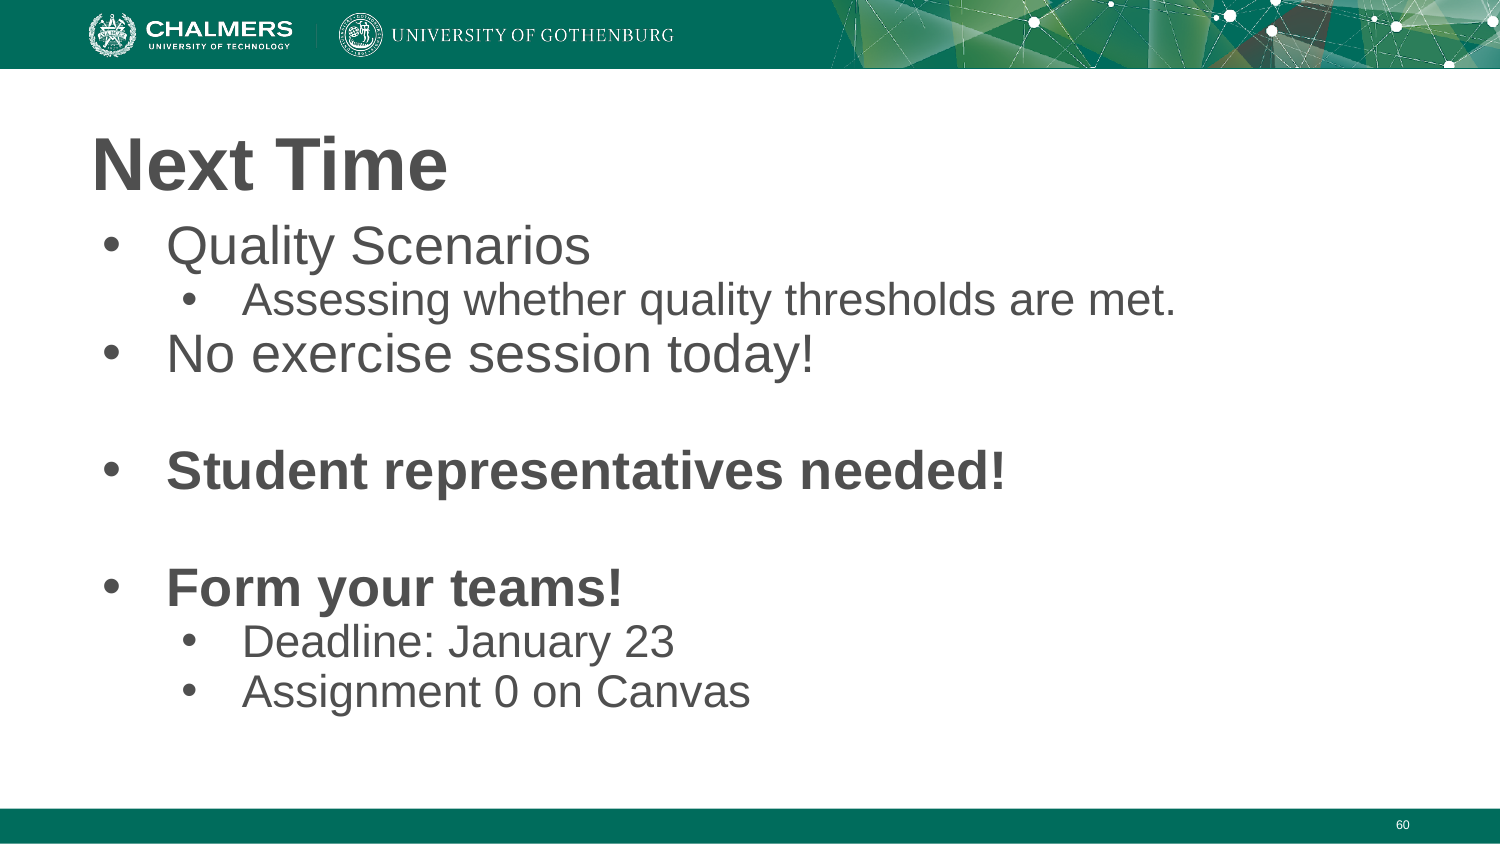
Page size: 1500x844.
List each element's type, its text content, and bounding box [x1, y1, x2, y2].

title Next Time [76, 100, 1425, 210]
picture [759, 0, 1500, 68]
slide_number ‹#› [1074, 809, 1425, 844]
list Quality Scenarios Assessing whether quality thresholds are met. No exercise session today! Student representatives needed! Form your teams! Deadline: January 23 Assignment 0 on Canvas [76, 210, 1425, 782]
picture [64, 0, 696, 85]
